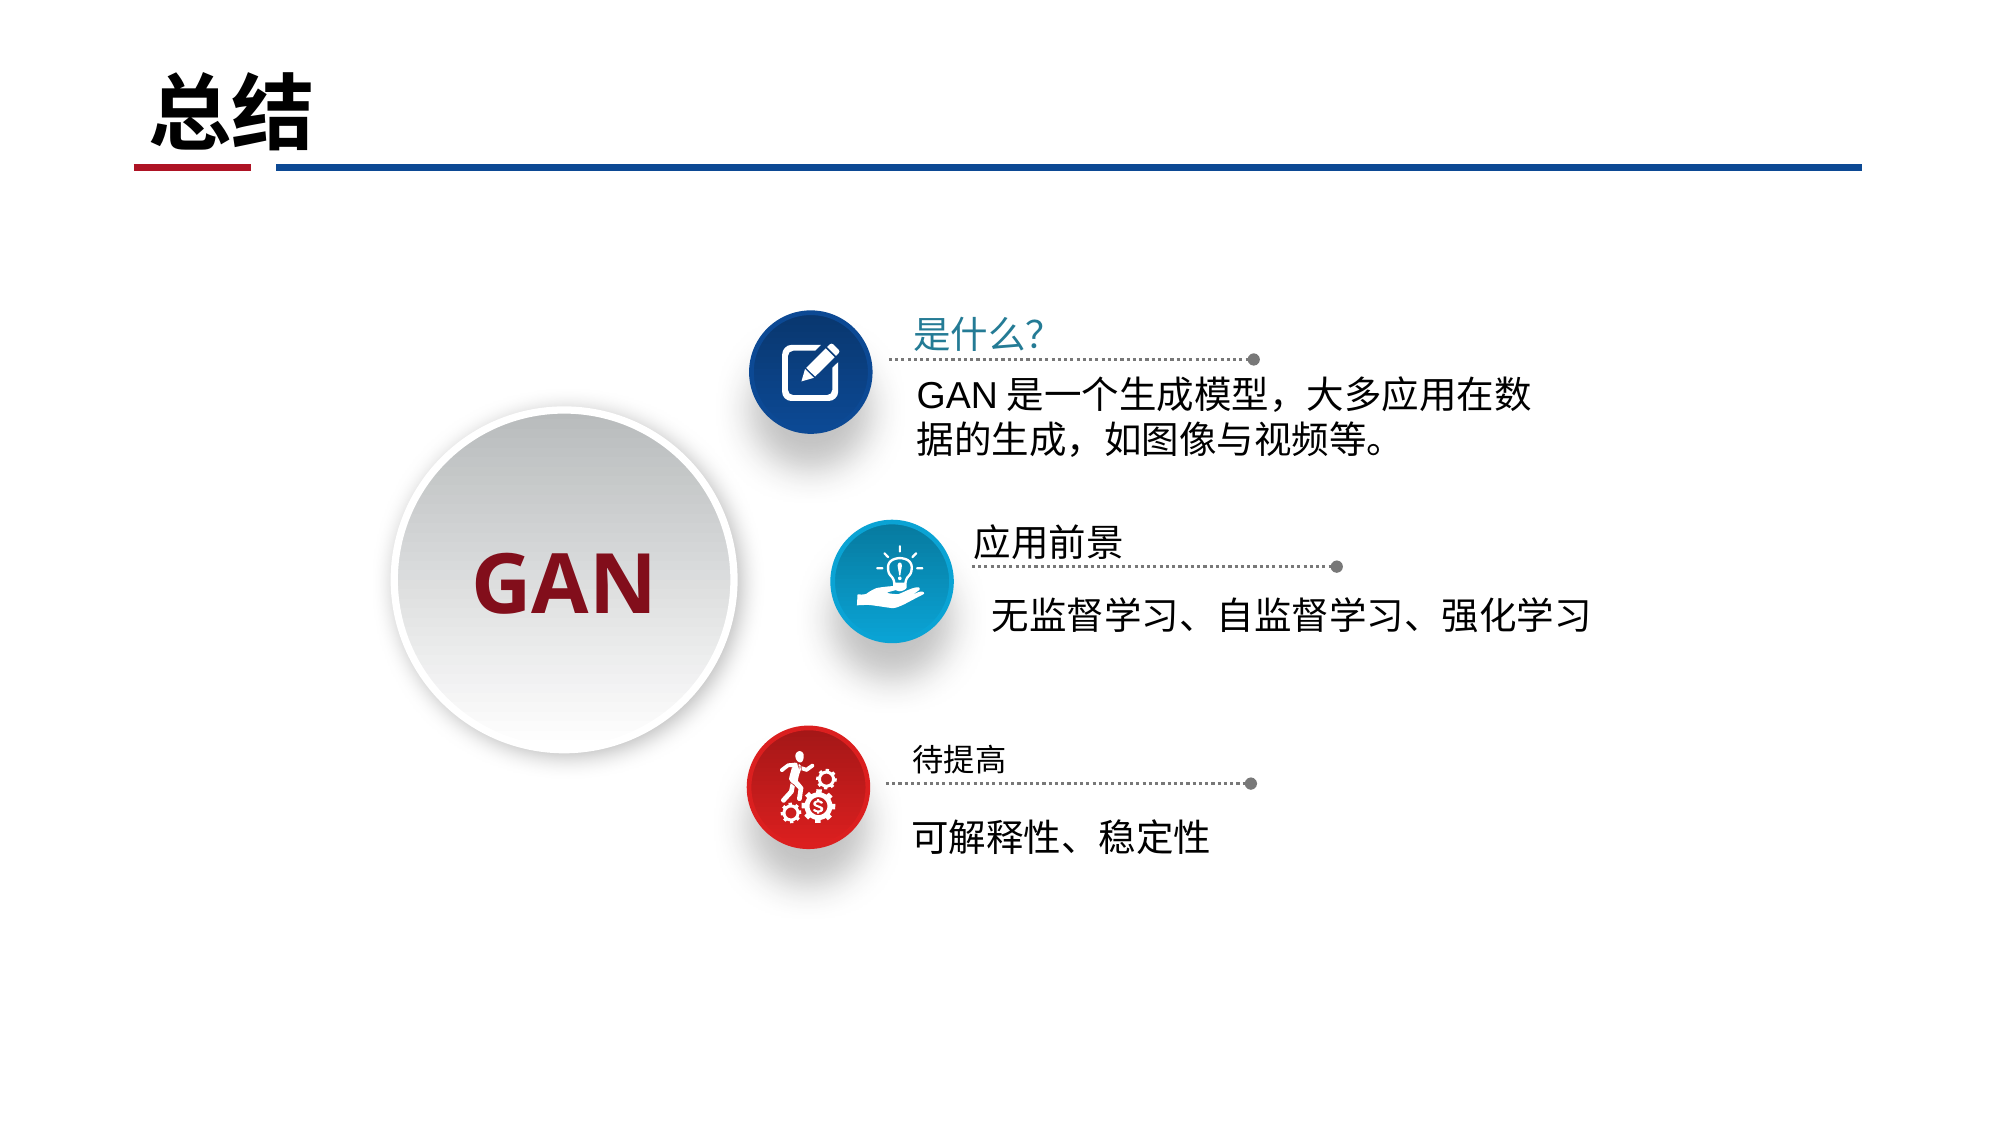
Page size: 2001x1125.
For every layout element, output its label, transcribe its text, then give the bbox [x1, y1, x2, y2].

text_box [749, 727, 868, 847]
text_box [888, 303, 1537, 472]
title 总结 [133, 0, 1863, 168]
text_box GAN [393, 408, 736, 751]
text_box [971, 511, 1612, 670]
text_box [832, 522, 952, 641]
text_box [751, 312, 871, 432]
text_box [885, 732, 1531, 892]
